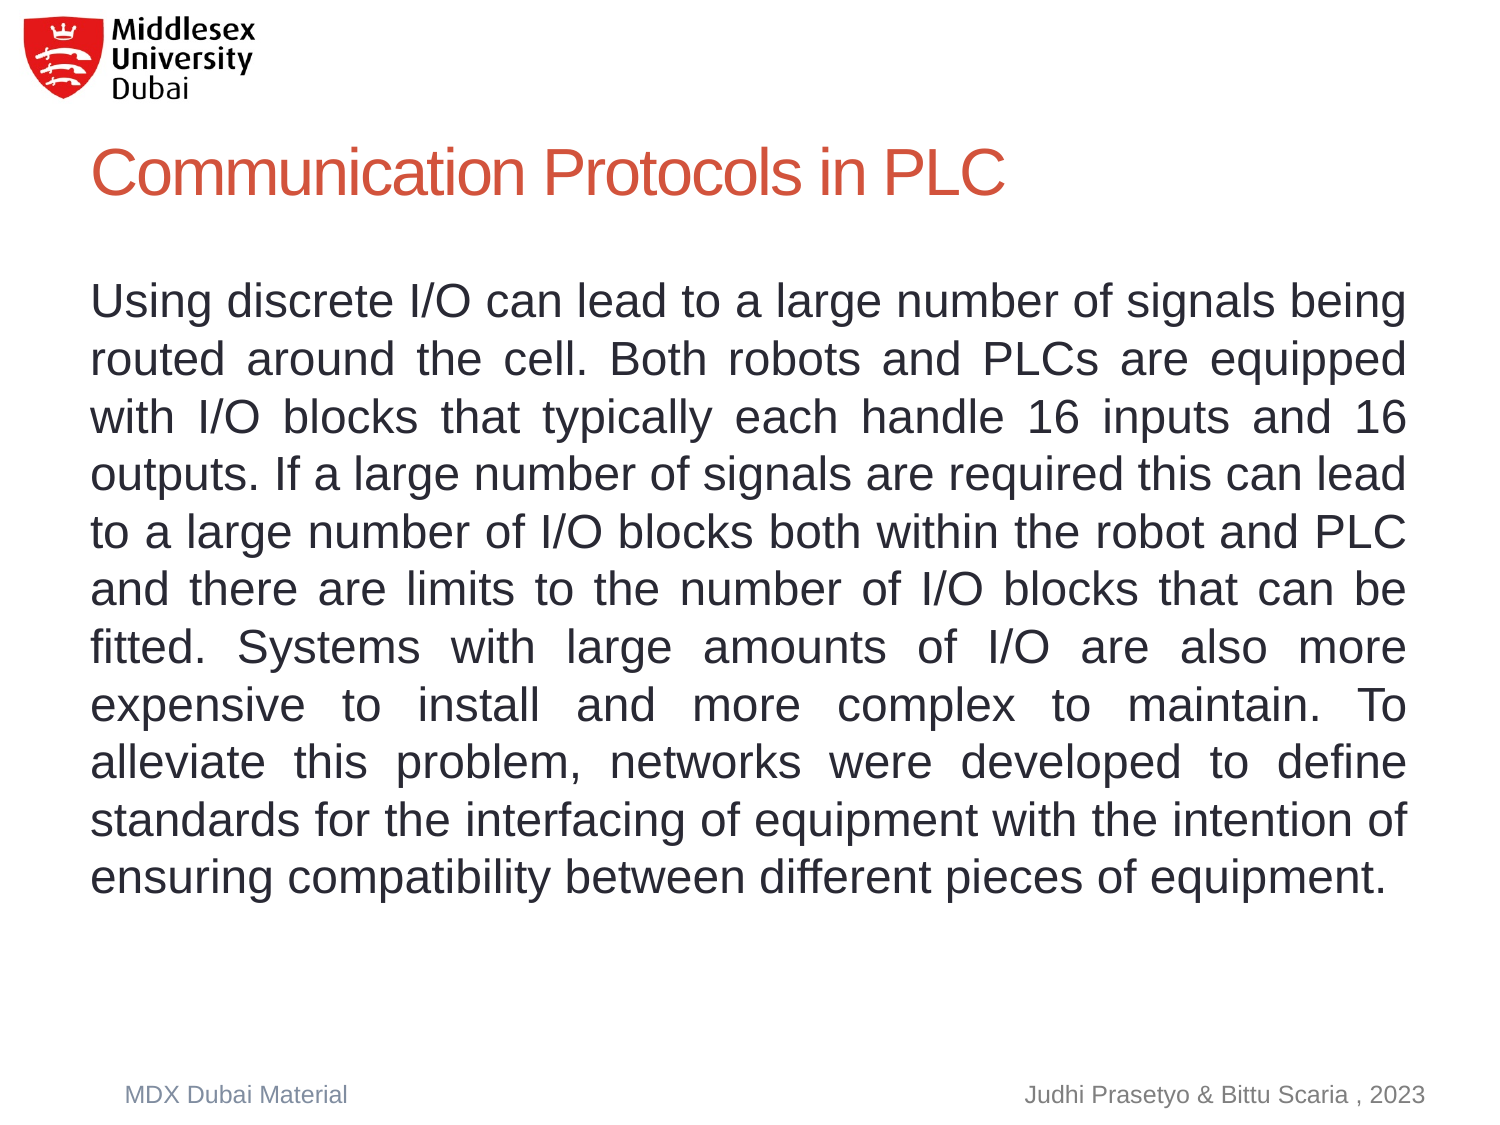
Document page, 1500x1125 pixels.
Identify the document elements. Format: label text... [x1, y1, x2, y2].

list Using discrete I/O can lead to a large number of signals being routed around the cell. Both robots and PLCs are equipped with I/O blocks that typically each handle 16 inputs and 16 outputs. If a large number of signals are required this can lead to a large number of I/O blocks both within the robot and PLC and there are limits to the number of I/O blocks that can be fitted. Systems with large amounts of I/O are also more expensive to install and more complex to maintain. To alleviate this problem, networks were developed to define standards for the interfacing of equipment with the intention of ensuring compatibility between different pieces of equipment. [75, 262, 1425, 963]
title Communication Protocols in PLC [75, 87, 1425, 250]
picture [19, 10, 261, 104]
